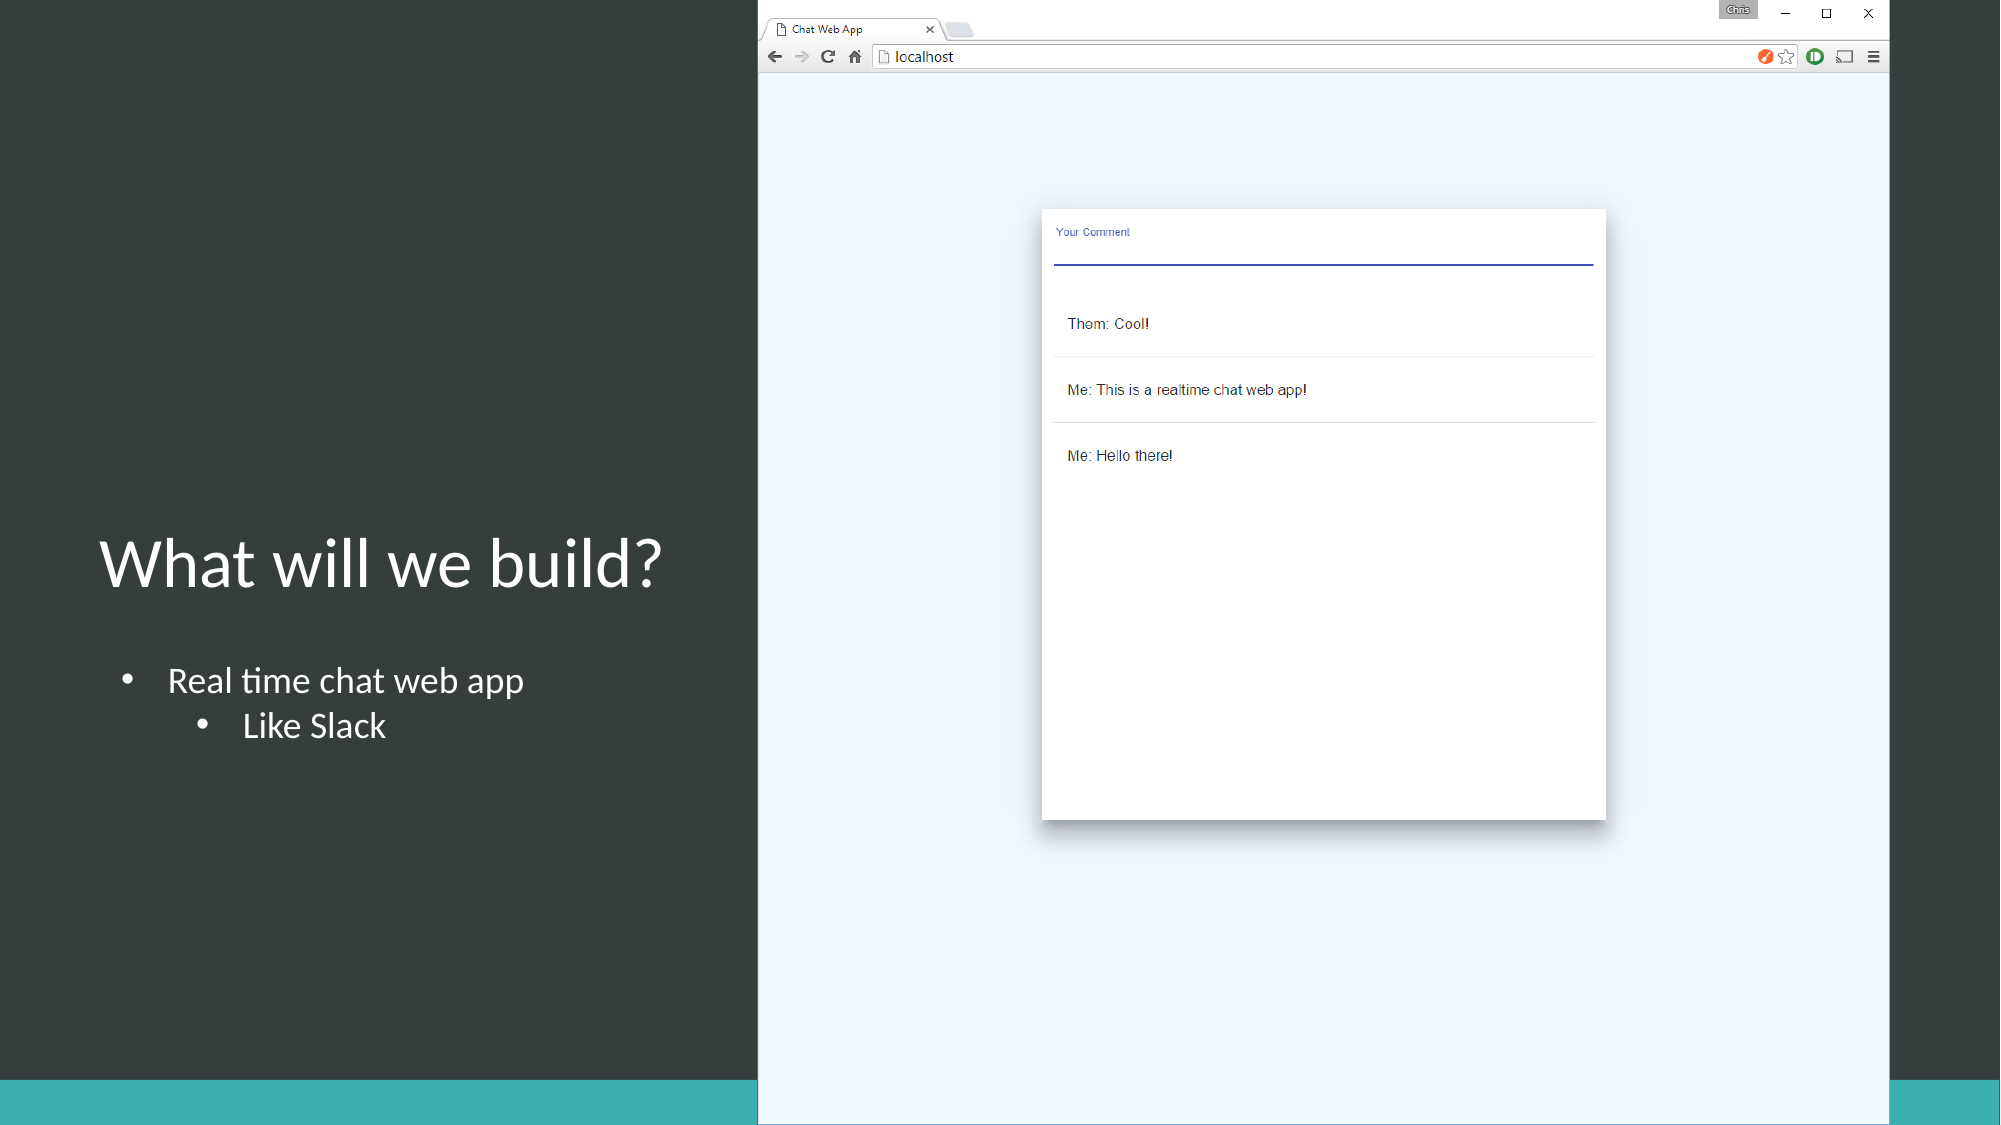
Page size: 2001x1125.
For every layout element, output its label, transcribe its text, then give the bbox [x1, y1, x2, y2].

title What will we build? [84, 514, 757, 611]
text_box Real time chat web app Like Slack [106, 648, 650, 754]
picture [757, 0, 1890, 1125]
